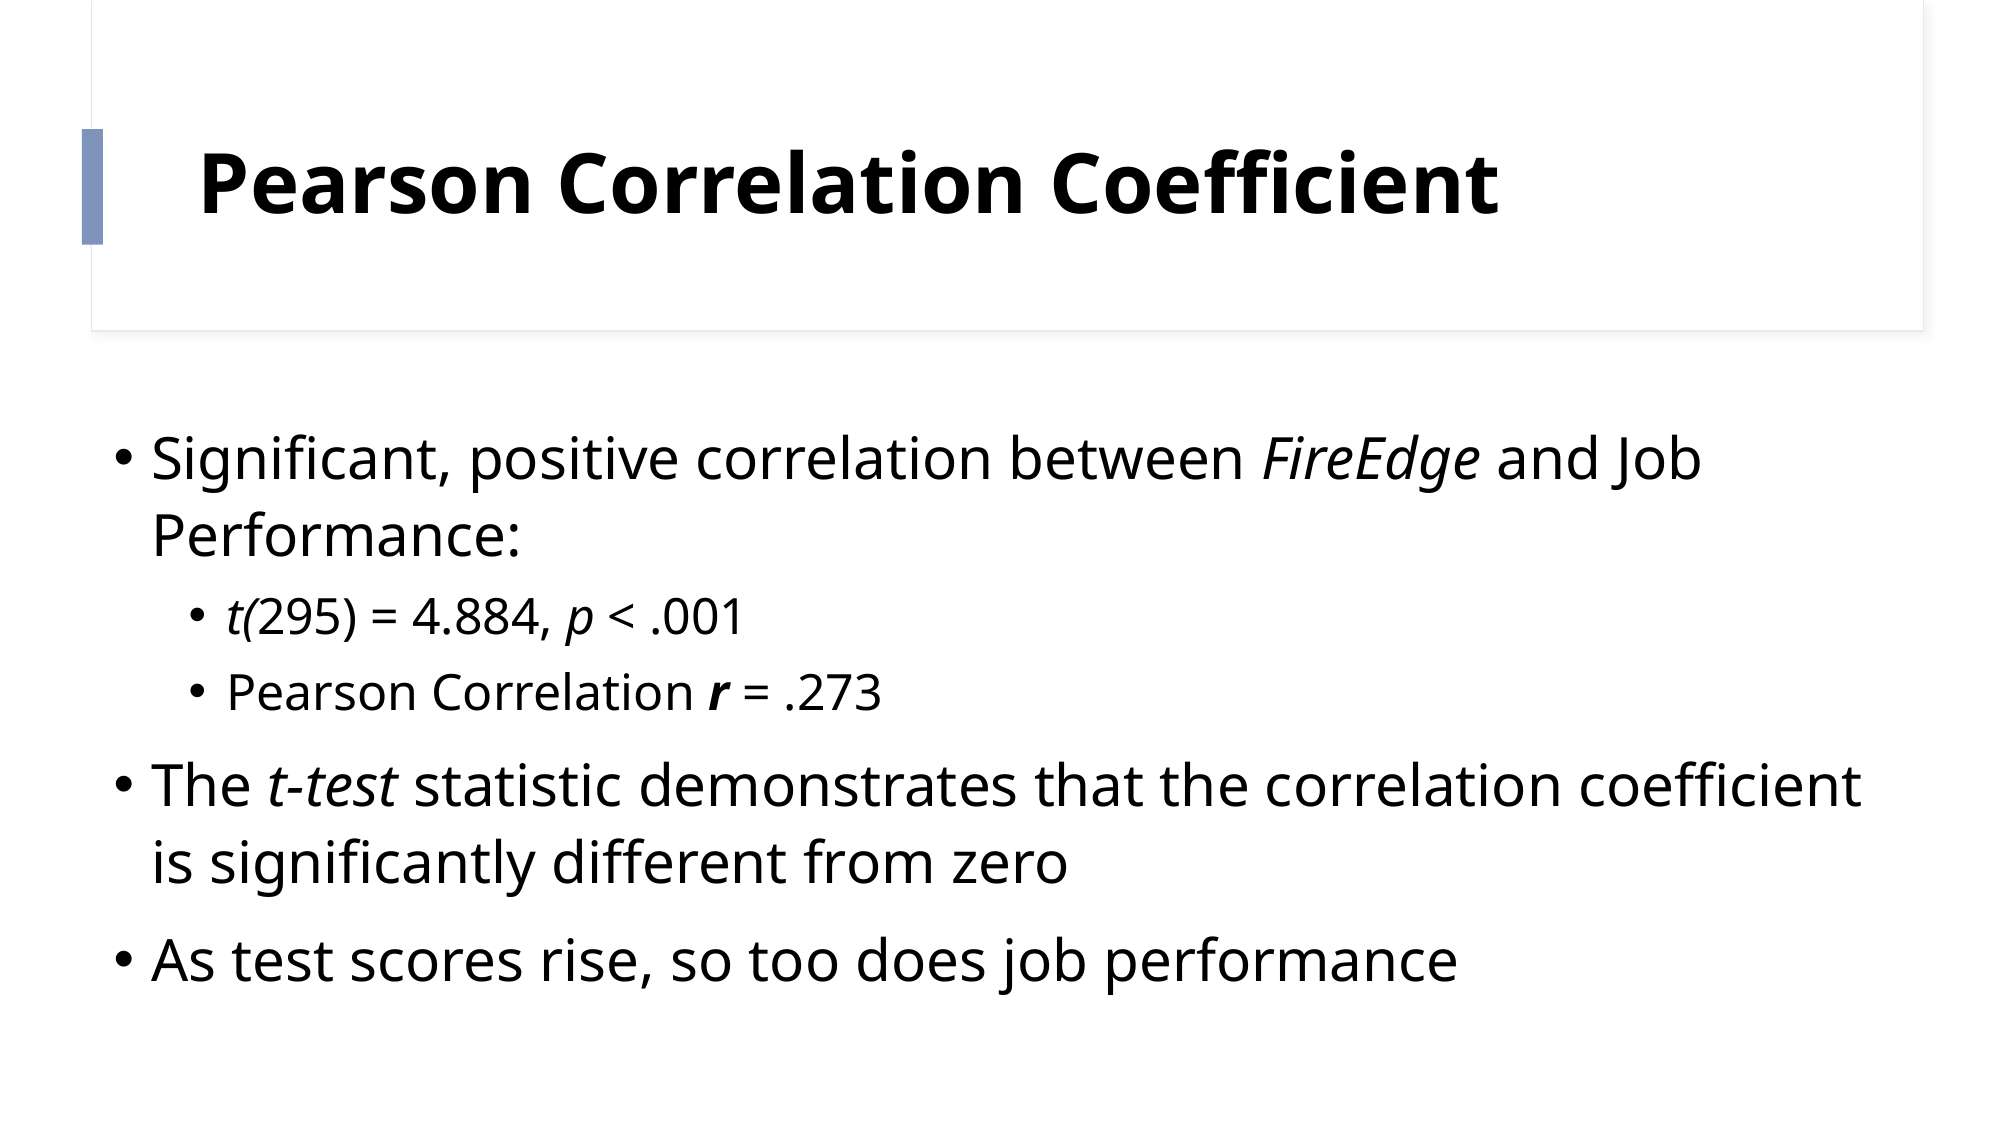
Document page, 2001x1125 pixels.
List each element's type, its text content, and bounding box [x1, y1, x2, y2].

list Significant, positive correlation between FireEdge and Job Performance: t(295) = 4.884, p < .001 Pearson Correlation r = .273 The t-test statistic demonstrates that the correlation coefficient is significantly different from zero As test scores rise, so too does job performance [98, 406, 1925, 1068]
title Pearson Correlation Coefficient [183, 90, 1851, 284]
